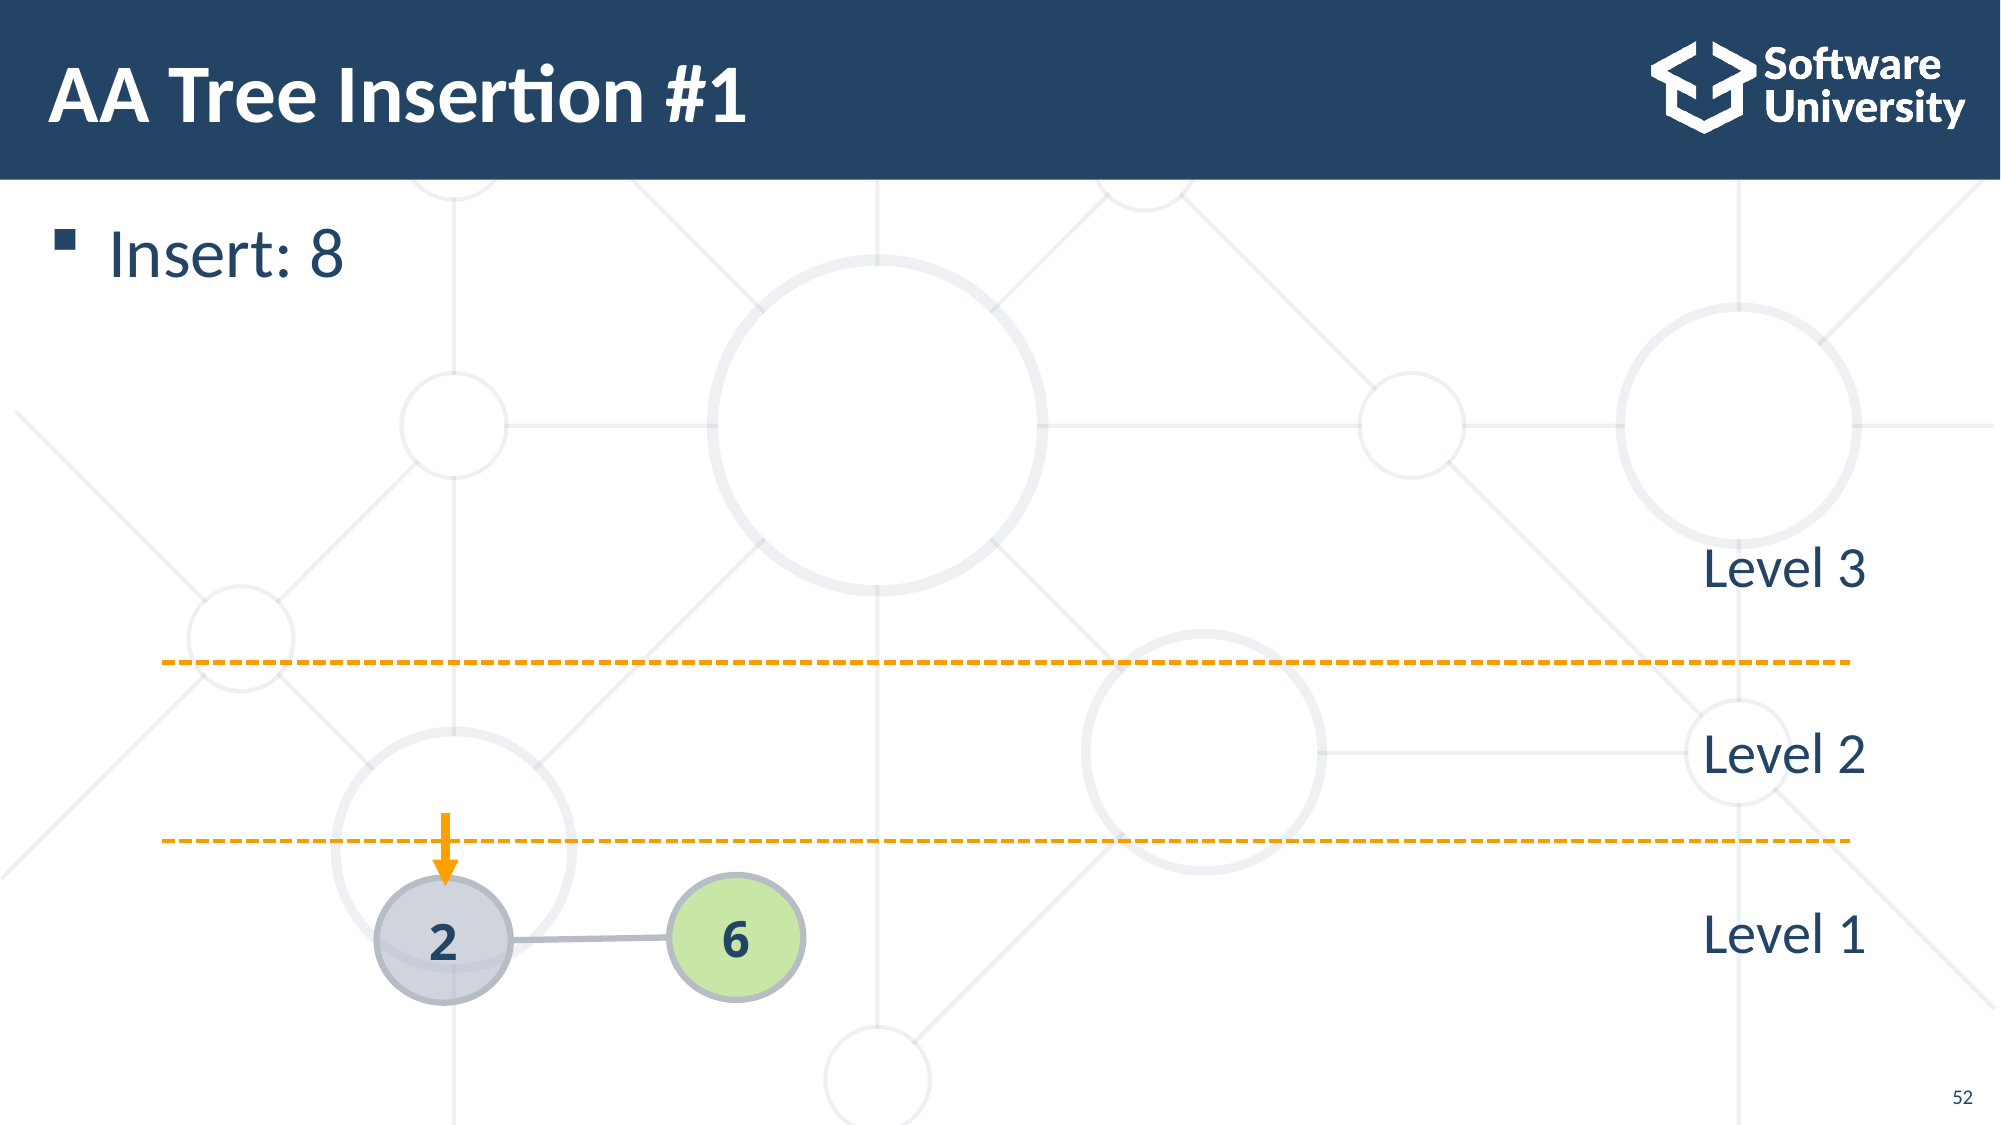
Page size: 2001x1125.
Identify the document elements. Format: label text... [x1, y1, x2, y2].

slide_number 52 [1927, 1067, 1989, 1117]
text_box 2 [376, 877, 511, 1003]
title AA Tree Insertion #1 [31, 16, 1625, 162]
list Insert: 8 [31, 196, 1970, 1104]
text_box Level 2 [1688, 708, 1883, 793]
text_box Level 1 [1688, 887, 1883, 973]
picture [1651, 41, 1966, 134]
text_box 6 [669, 874, 804, 1000]
text_box Level 3 [1688, 522, 1883, 607]
